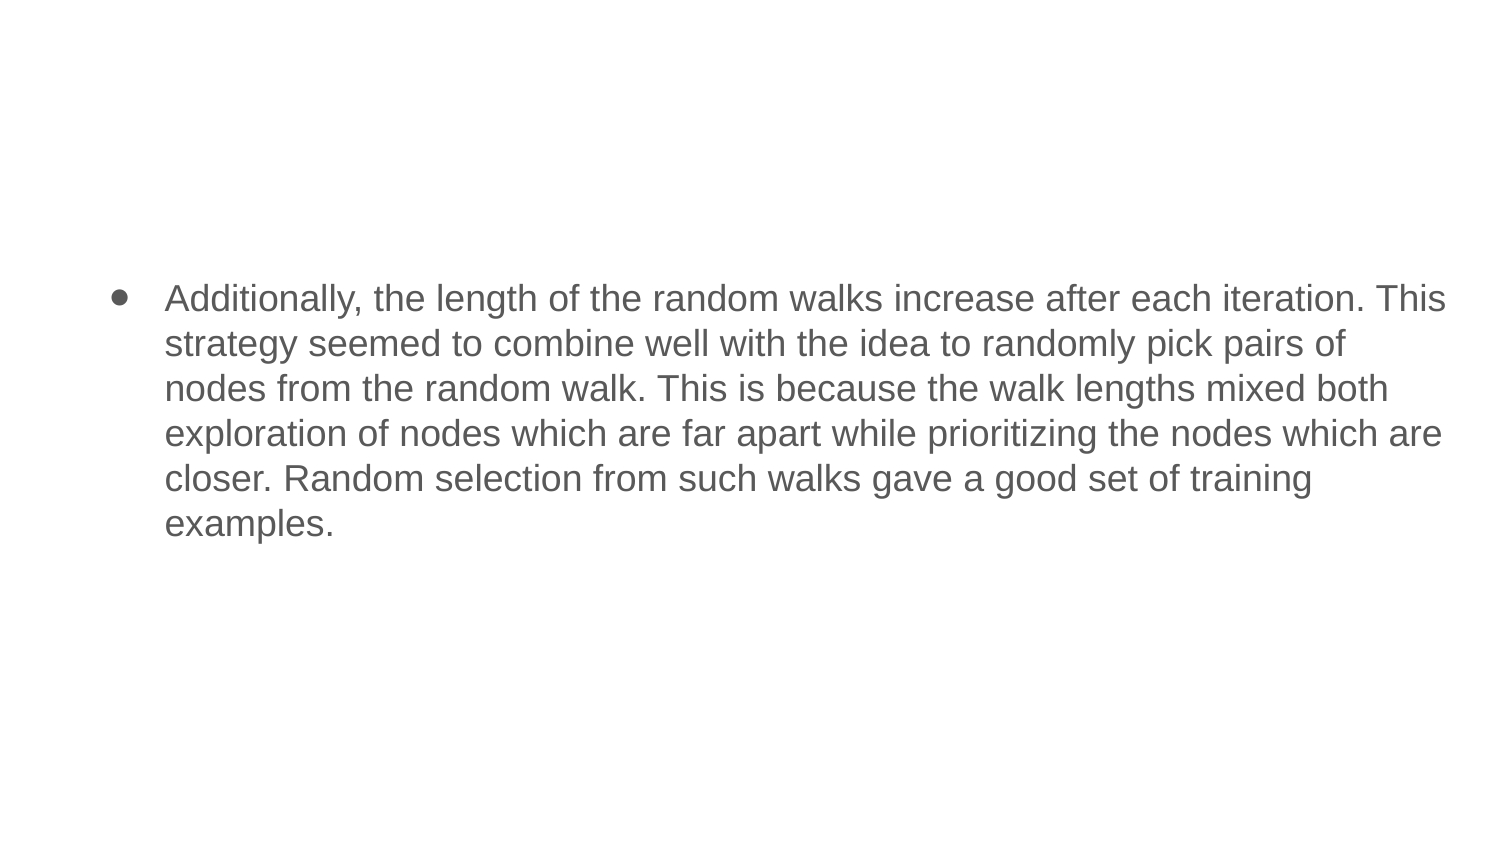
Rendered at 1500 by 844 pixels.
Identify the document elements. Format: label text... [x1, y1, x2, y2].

text_box Additionally, the length of the random walks increase after each iteration. This strategy seemed to combine well with the idea to randomly pick pairs of nodes from the random walk. This is because the walk lengths mixed both exploration of nodes which are far apart while prioritizing the nodes which are closer. Random selection from such walks gave a good set of training examples. [74, 258, 1463, 572]
